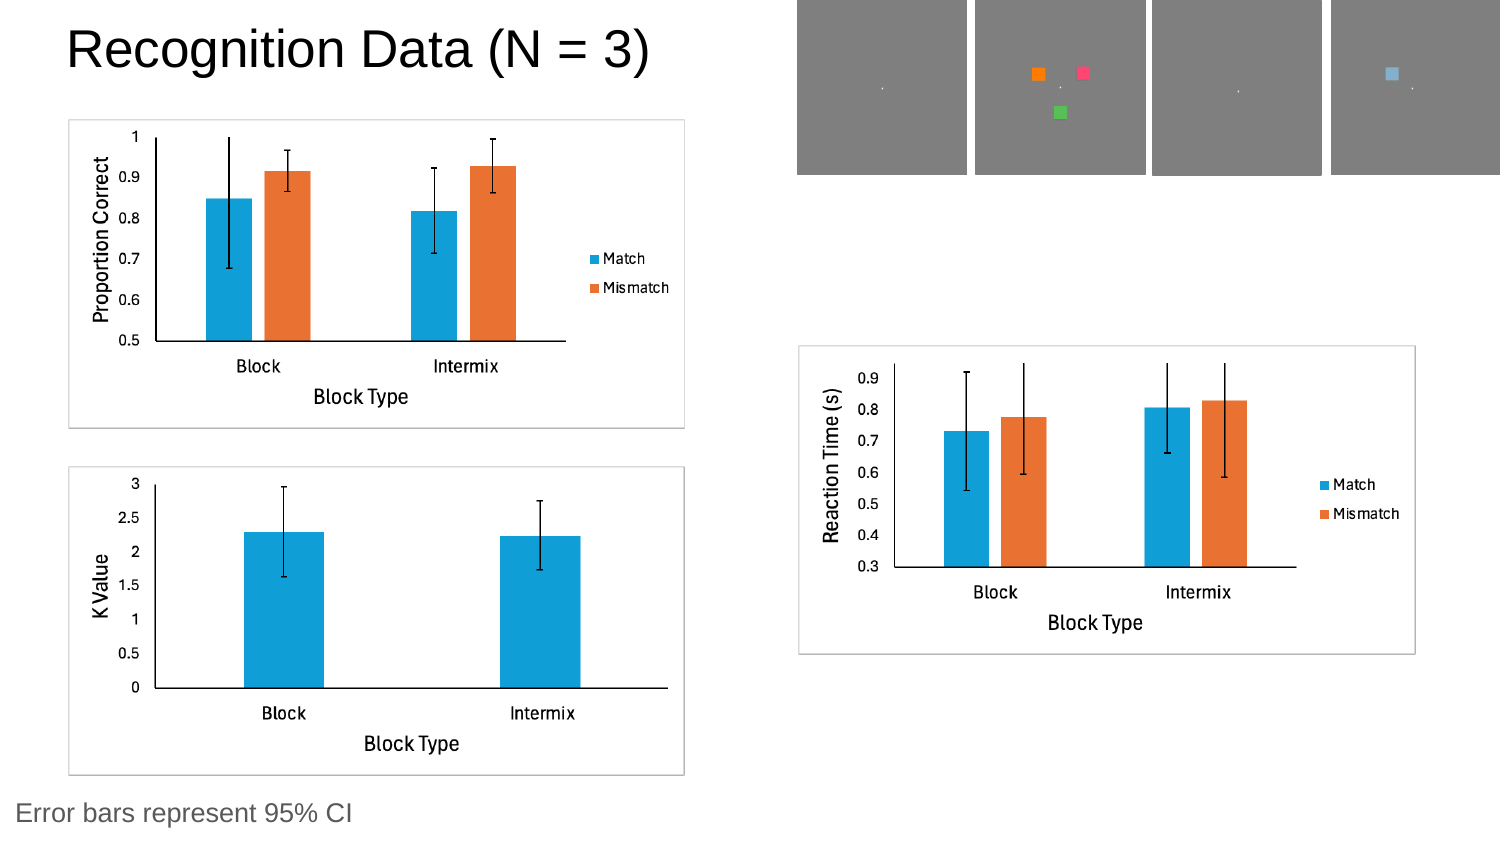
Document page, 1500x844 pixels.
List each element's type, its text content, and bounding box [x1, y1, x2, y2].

picture [797, 344, 1416, 656]
picture [67, 465, 686, 777]
list Error bars represent 95% CI [0, 775, 426, 844]
title Recognition Data (N = 3) [51, 0, 795, 94]
picture [67, 118, 686, 429]
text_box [797, 0, 1500, 176]
